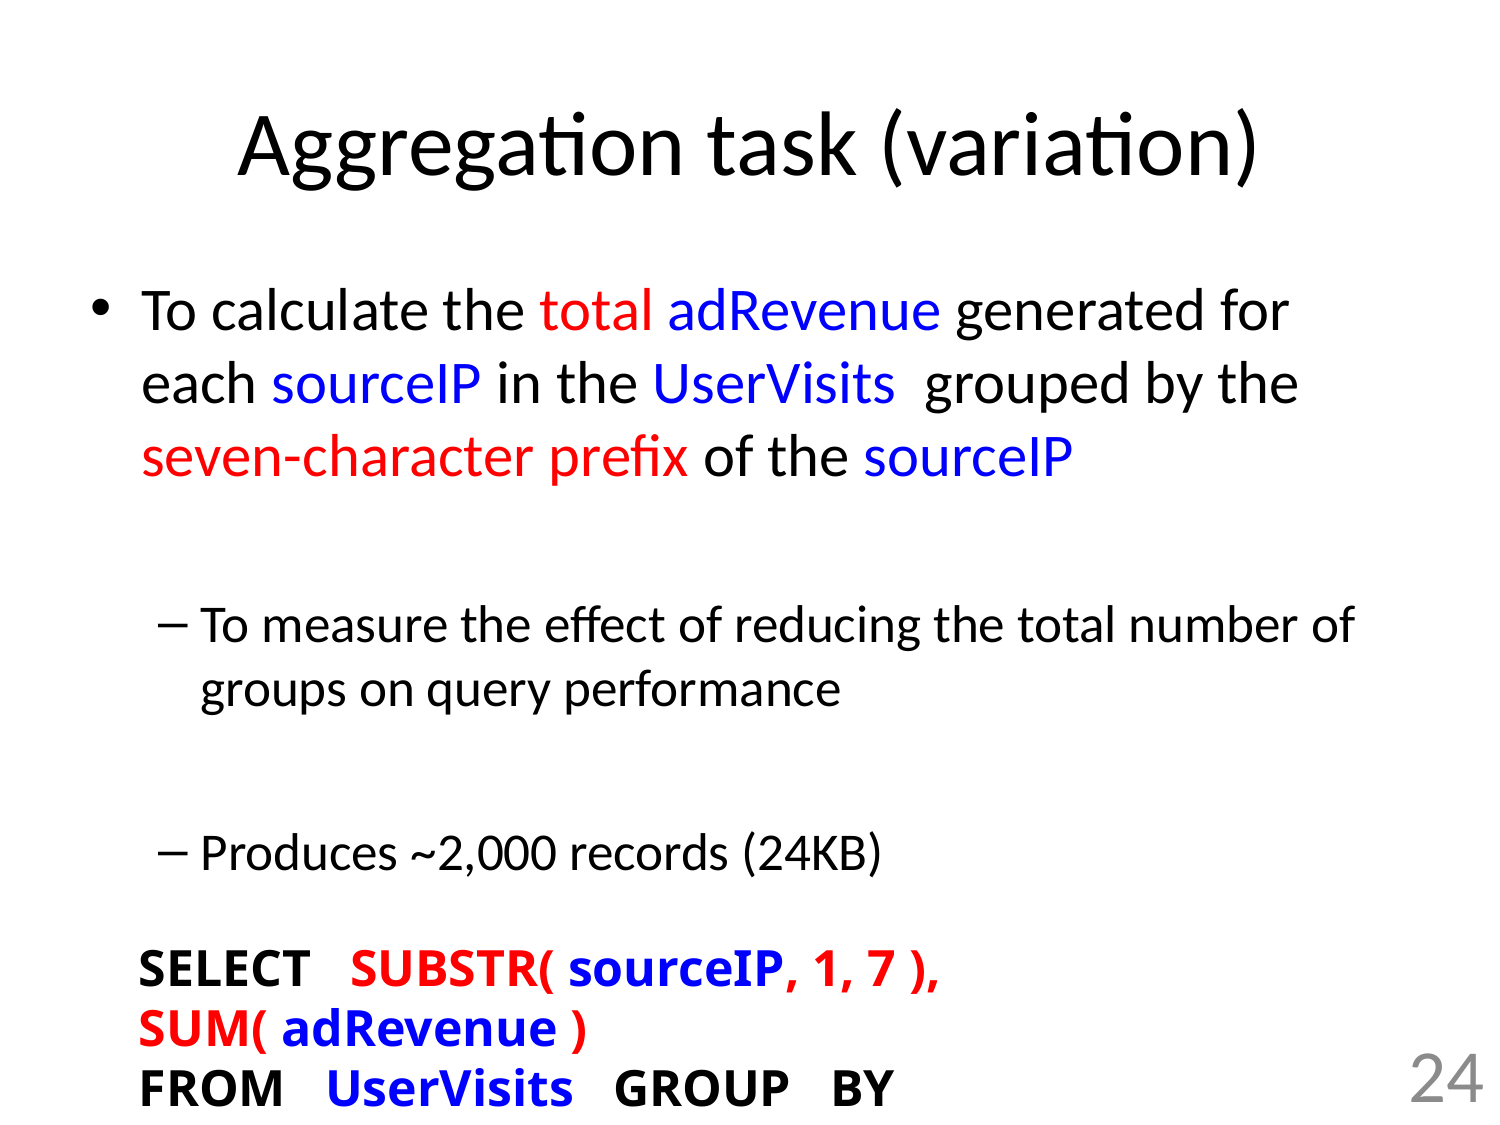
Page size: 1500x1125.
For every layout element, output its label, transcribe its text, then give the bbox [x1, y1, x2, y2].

text_box SELECT SUBSTR( sourceIP, 1, 7 ), SUM( adRevenue ) FROM UserVisits GROUP BY SUBSTR( sourceIP, 1, 7 ); [123, 928, 1388, 1125]
title Aggregation task (variation) [75, 45, 1425, 233]
slide_number 24 [1388, 1042, 1500, 1103]
list To calculate the total adRevenue generated for each sourceIP in the UserVisits grouped by the seven-character prefix of the sourceIP To measure the effect of reducing the total number of groups on query performance Produces ~2,000 records (24KB) [75, 262, 1425, 894]
